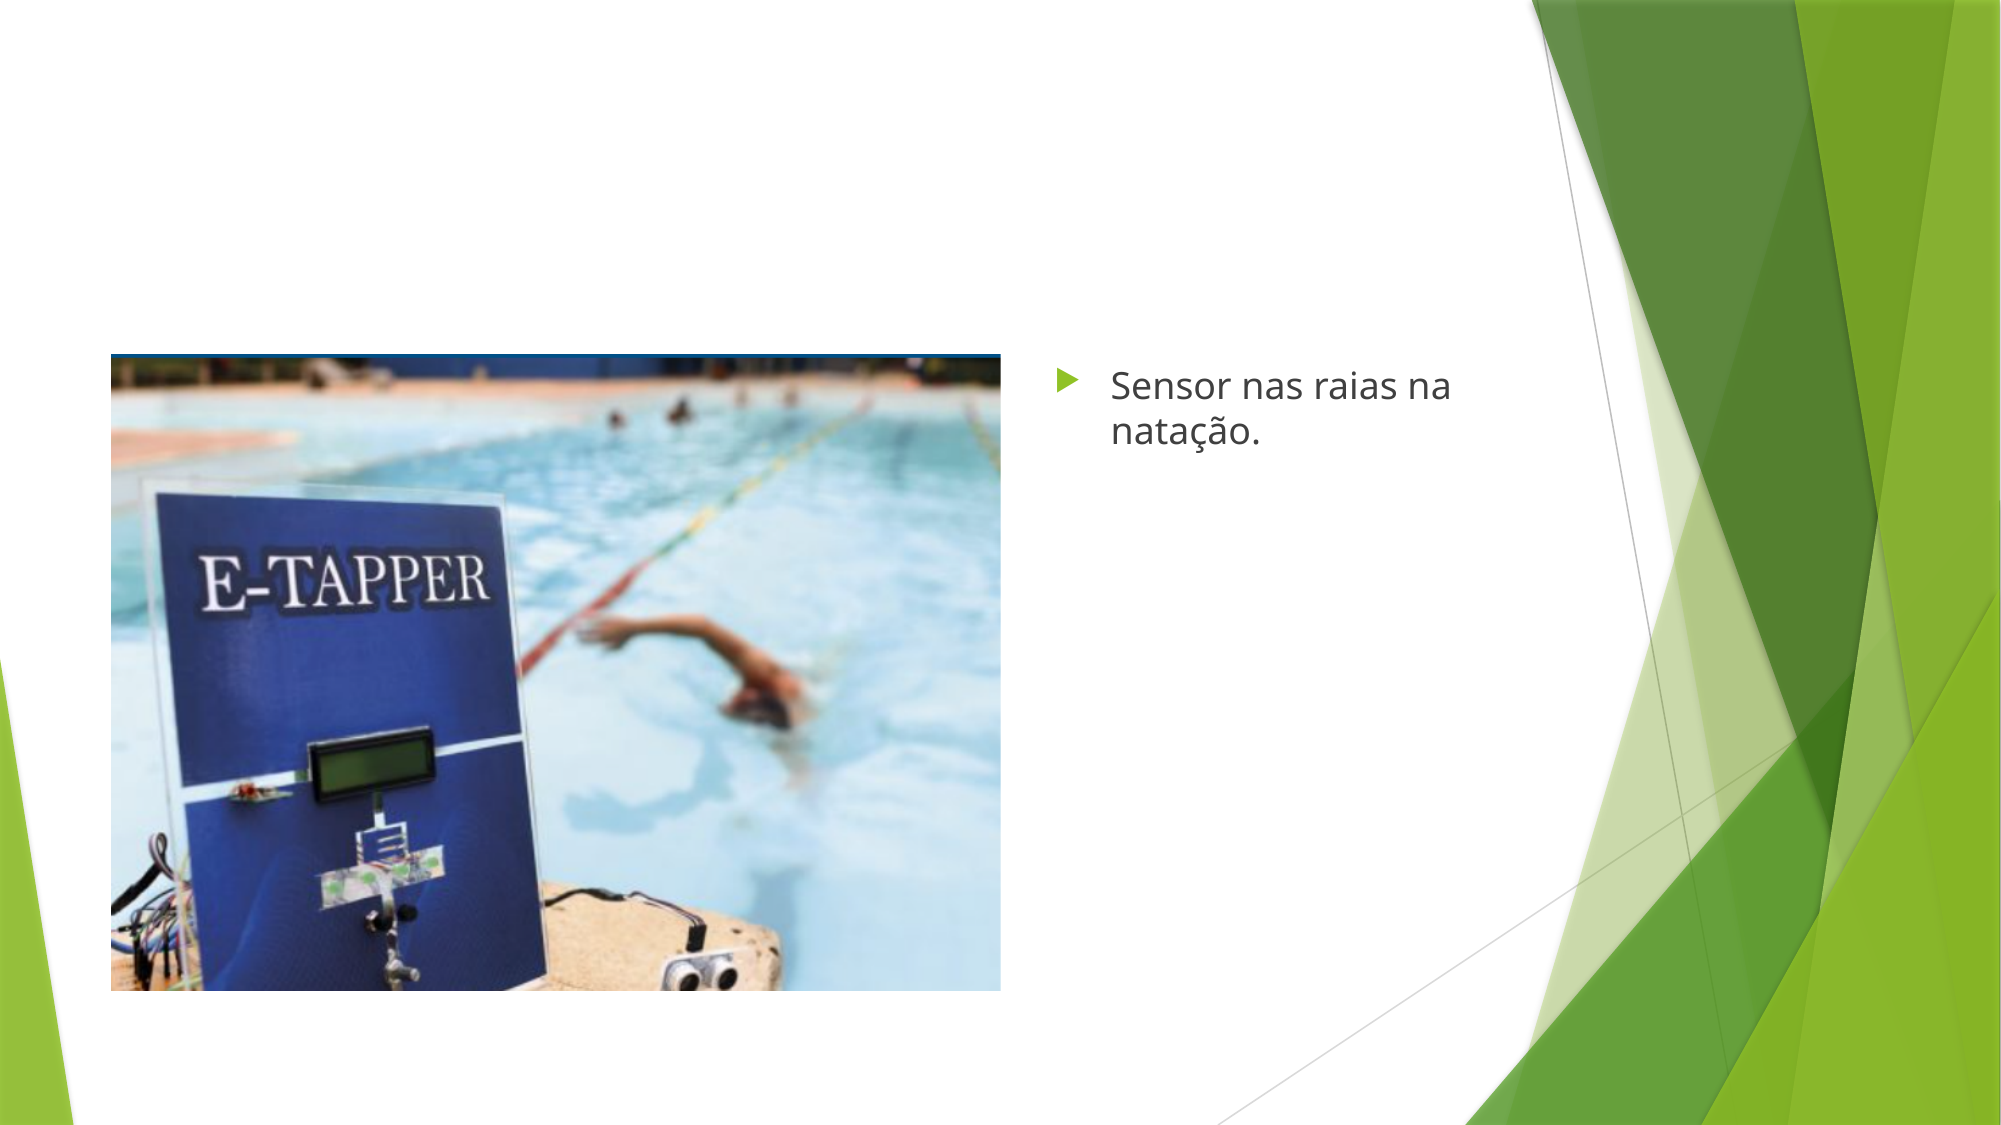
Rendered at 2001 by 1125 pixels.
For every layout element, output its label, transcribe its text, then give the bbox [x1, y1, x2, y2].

list Sensor nas raias na natação. [1039, 354, 1521, 992]
picture [110, 353, 1002, 992]
